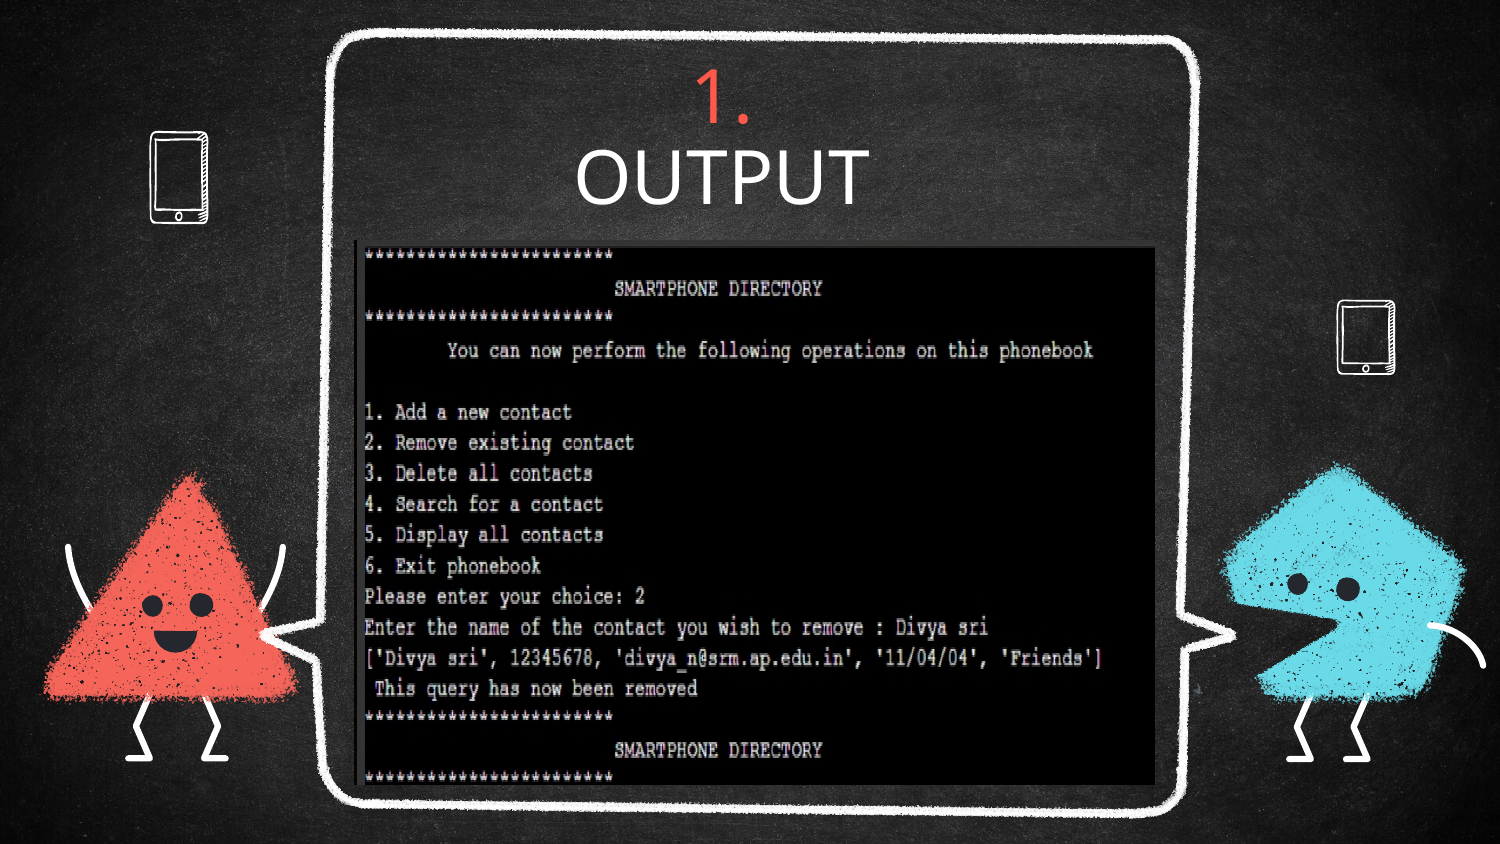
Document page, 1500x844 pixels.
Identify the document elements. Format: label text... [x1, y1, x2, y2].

text_box [149, 130, 209, 225]
picture [0, 0, 1500, 844]
text_box [1336, 299, 1396, 376]
title 1. OUTPUT [354, 59, 1090, 225]
